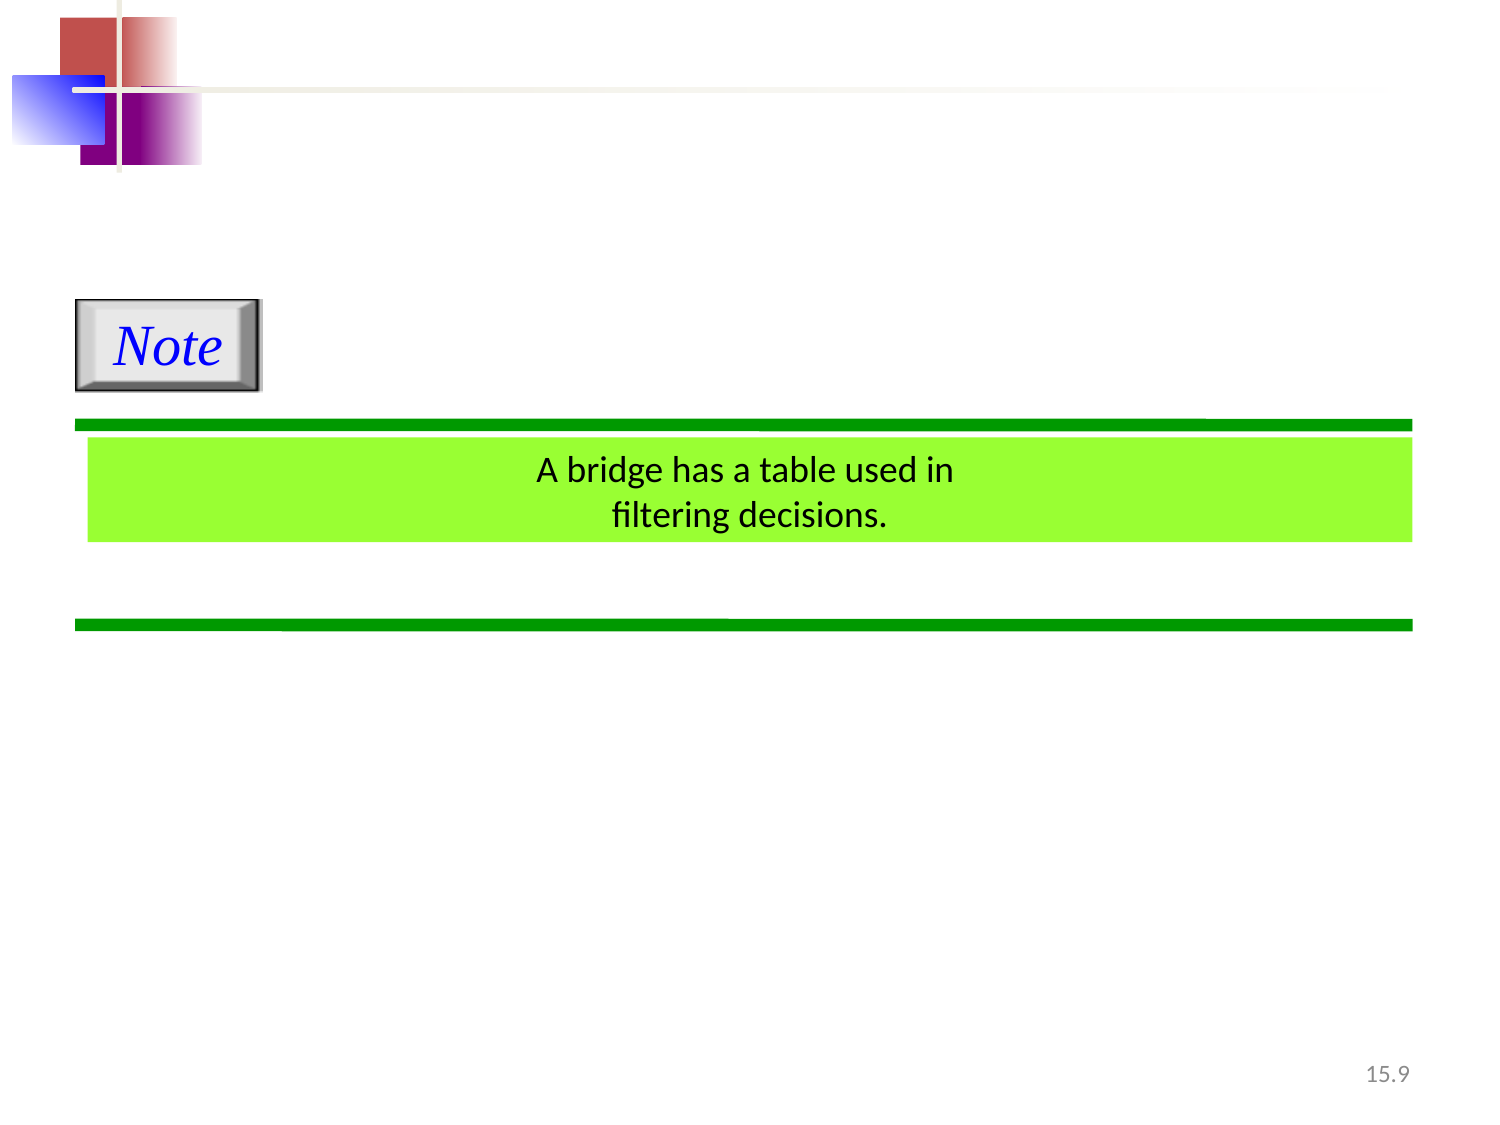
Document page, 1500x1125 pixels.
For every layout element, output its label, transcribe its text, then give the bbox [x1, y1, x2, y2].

text_box [72, 87, 1423, 93]
text_box [116, 0, 122, 87]
text_box [141, 93, 202, 165]
text_box A bridge has a table used in filtering decisions. [87, 437, 1413, 543]
text_box [12, 75, 105, 145]
text_box [122, 93, 141, 165]
slide_number 15.9 [1074, 1042, 1425, 1103]
text_box [122, 17, 177, 86]
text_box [74, 299, 263, 394]
text_box [80, 93, 116, 165]
text_box [60, 17, 116, 86]
text_box [116, 93, 122, 173]
